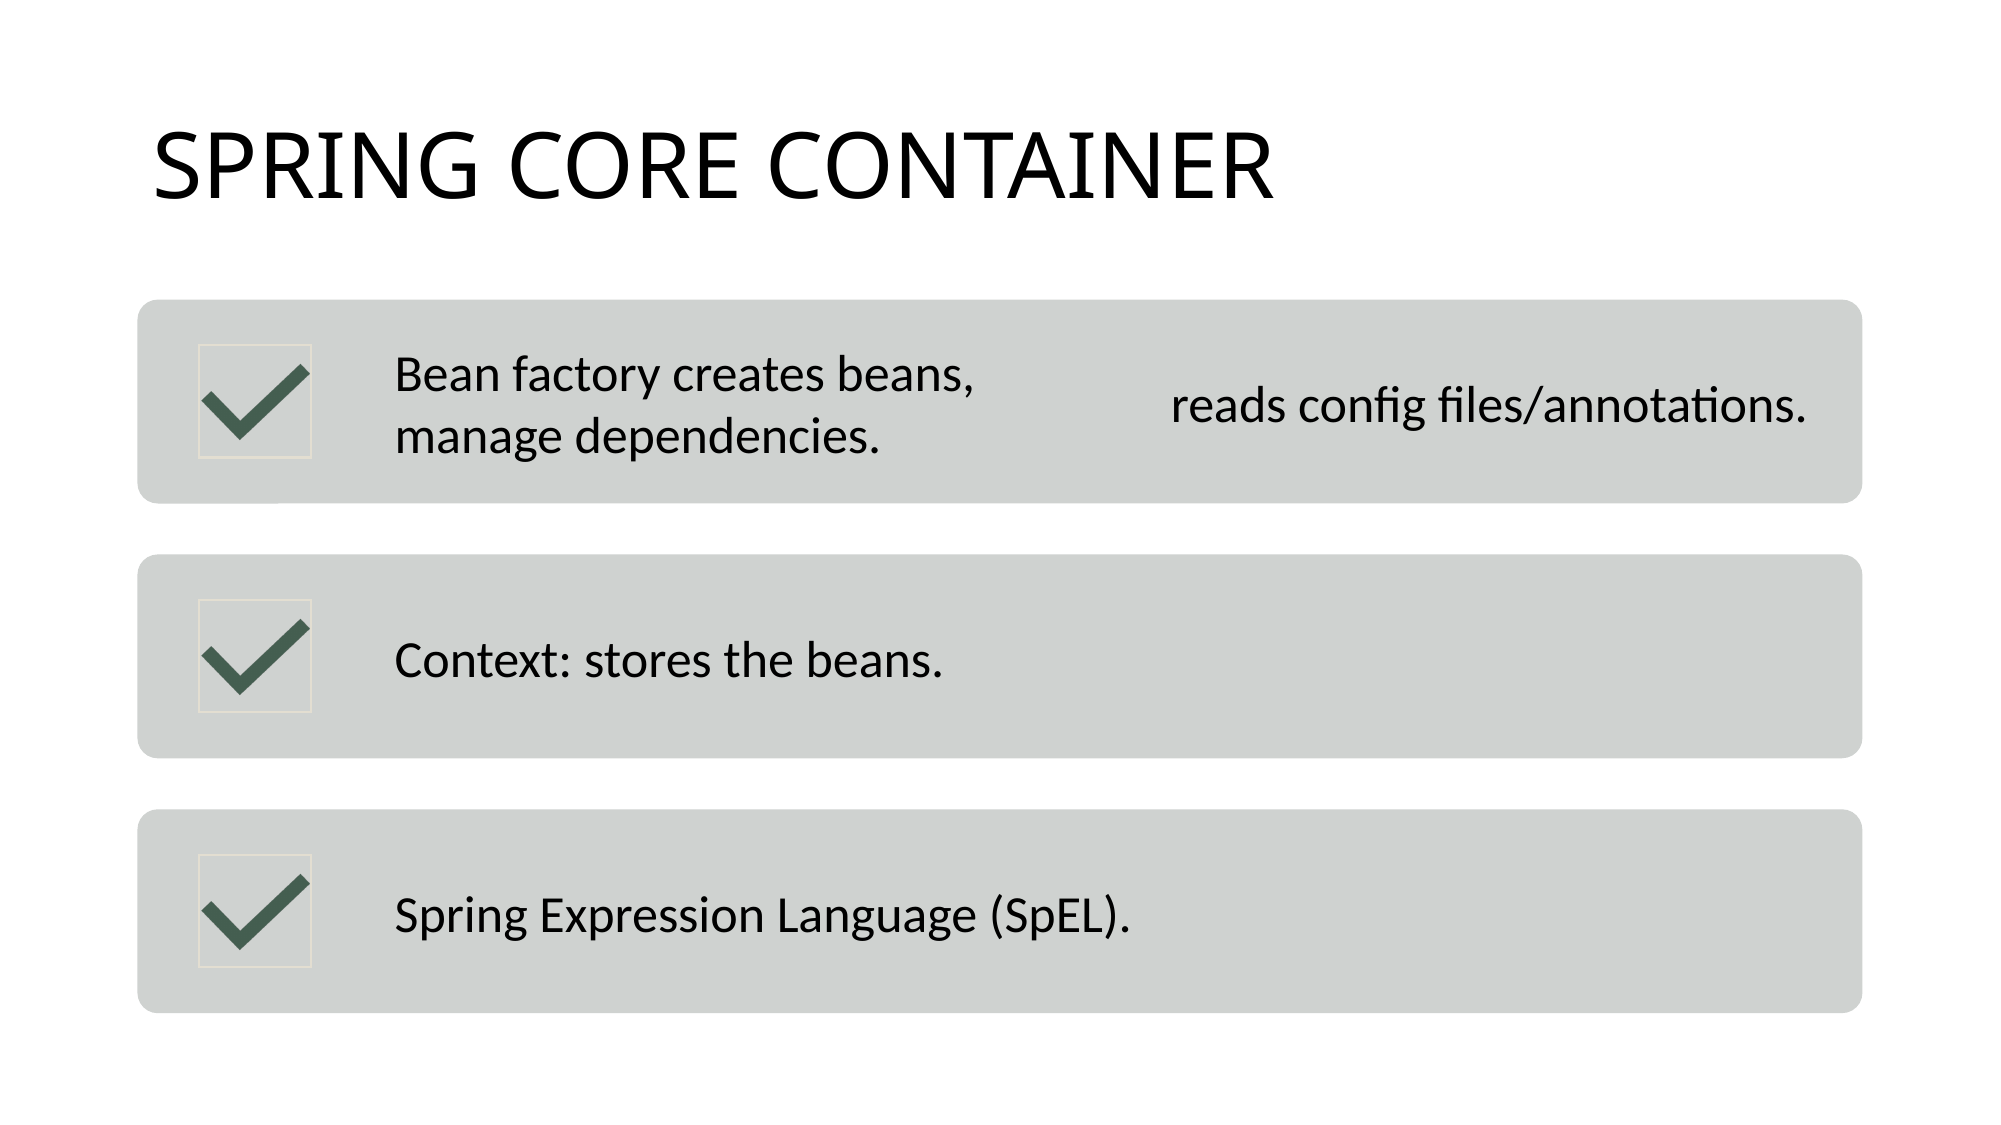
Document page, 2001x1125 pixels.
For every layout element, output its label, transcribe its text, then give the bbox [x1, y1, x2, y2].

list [137, 299, 1863, 1014]
title SPRING CORE CONTAINER [137, 59, 1863, 278]
